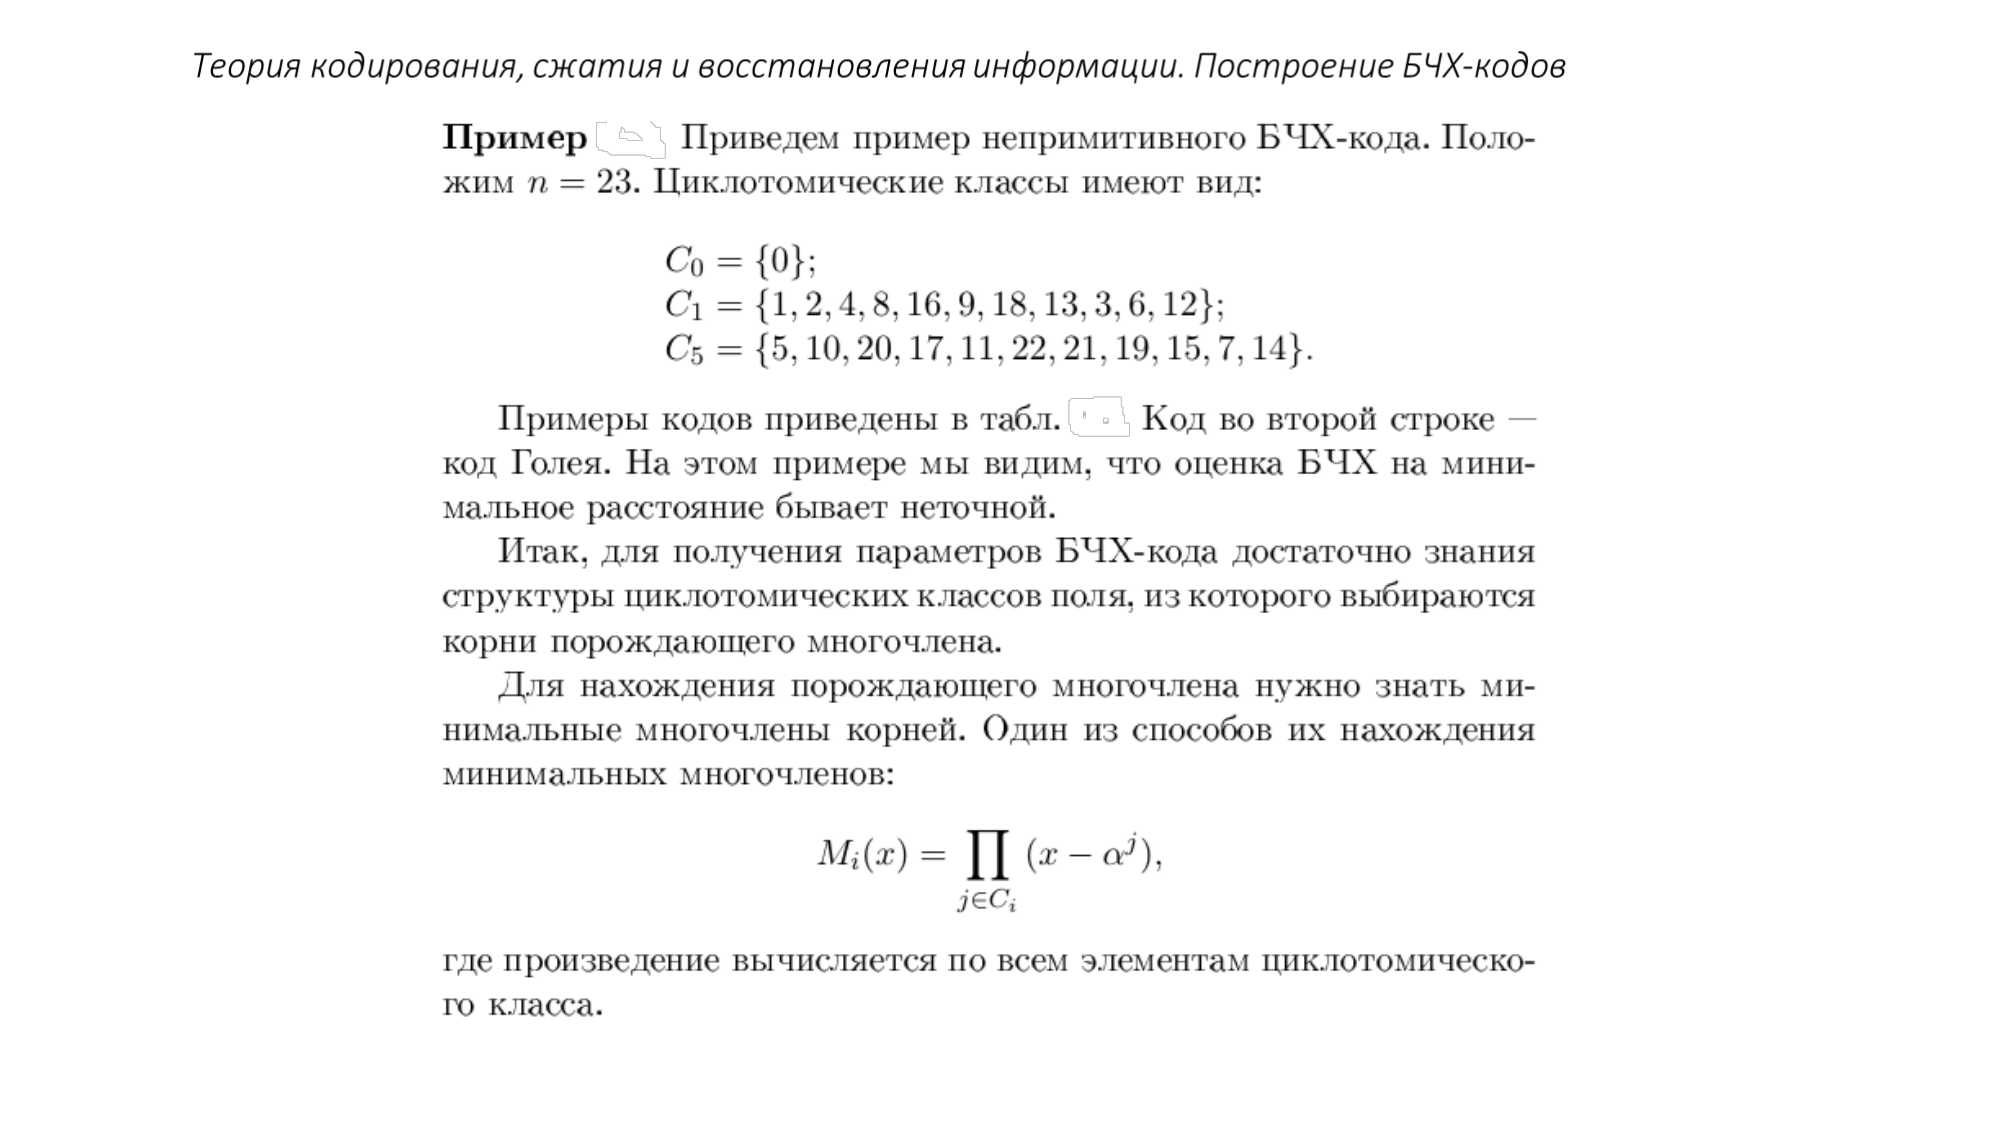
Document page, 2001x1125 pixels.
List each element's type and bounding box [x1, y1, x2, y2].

list [167, 29, 1597, 111]
picture [404, 121, 1625, 1025]
